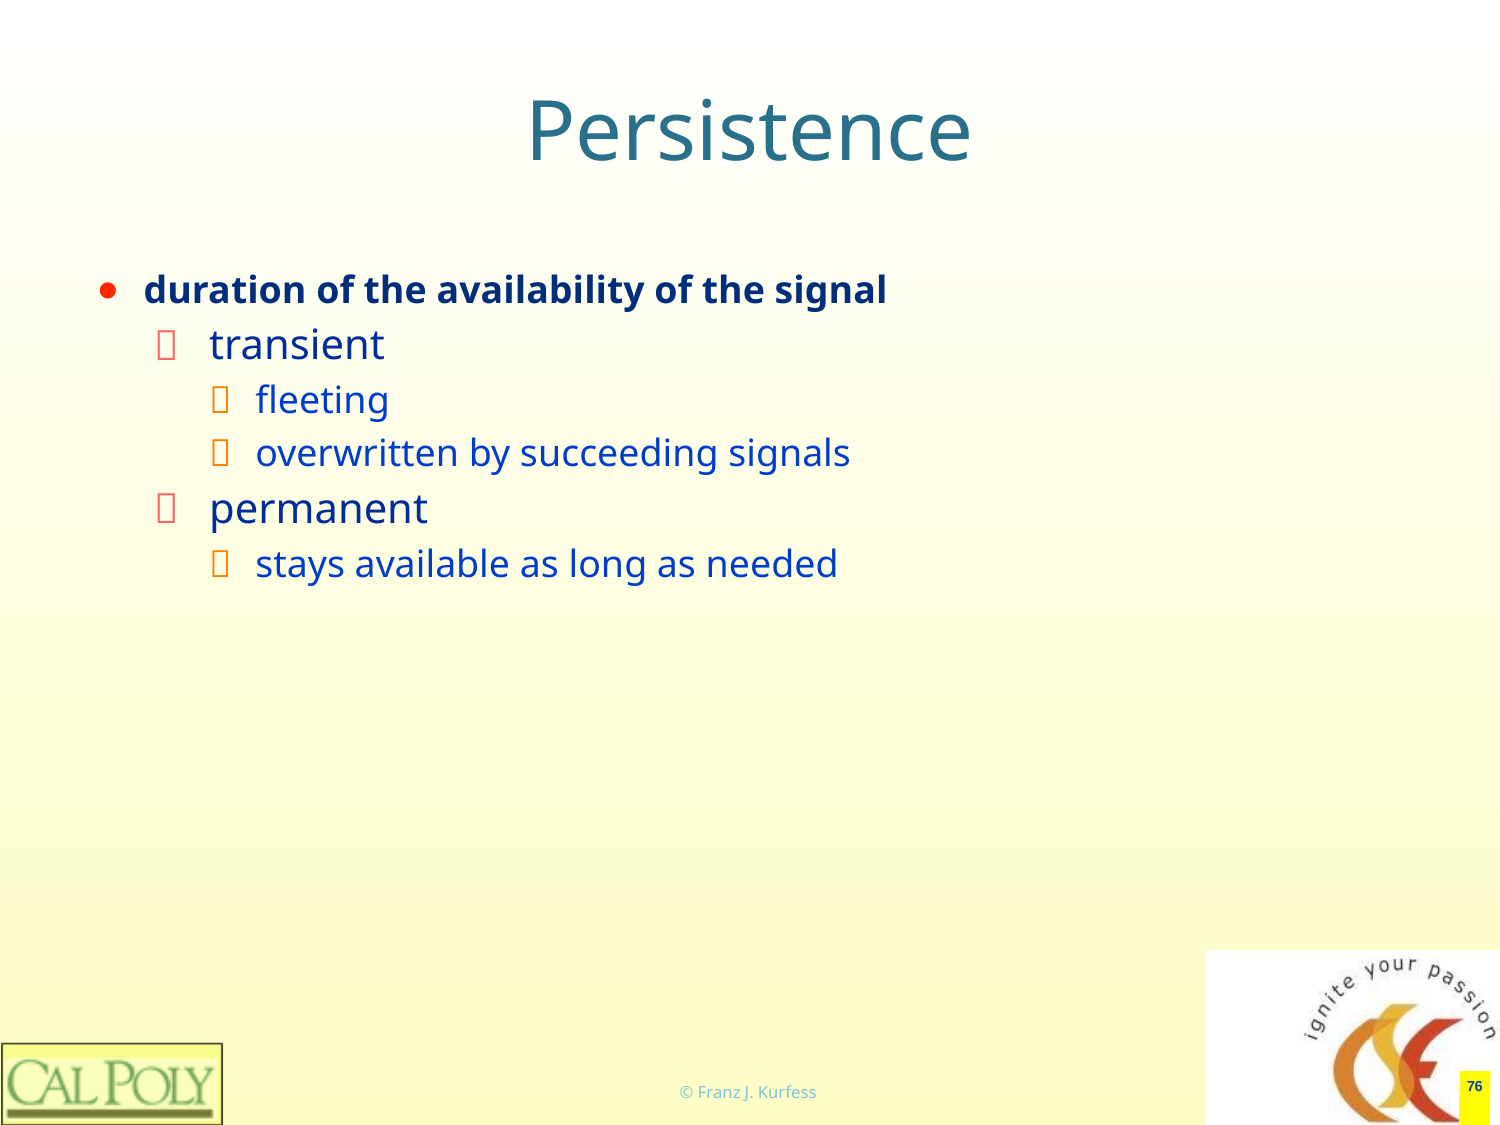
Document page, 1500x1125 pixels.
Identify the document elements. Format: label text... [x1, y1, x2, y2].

list duration of the availability of the signal transient fleeting overwritten by succeeding signals permanent stays available as long as needed [90, 264, 1410, 1048]
picture [1206, 950, 1500, 1125]
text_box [1, 1043, 223, 1125]
slide_number ‹#› [1459, 1070, 1491, 1125]
title Persistence [90, 0, 1410, 255]
